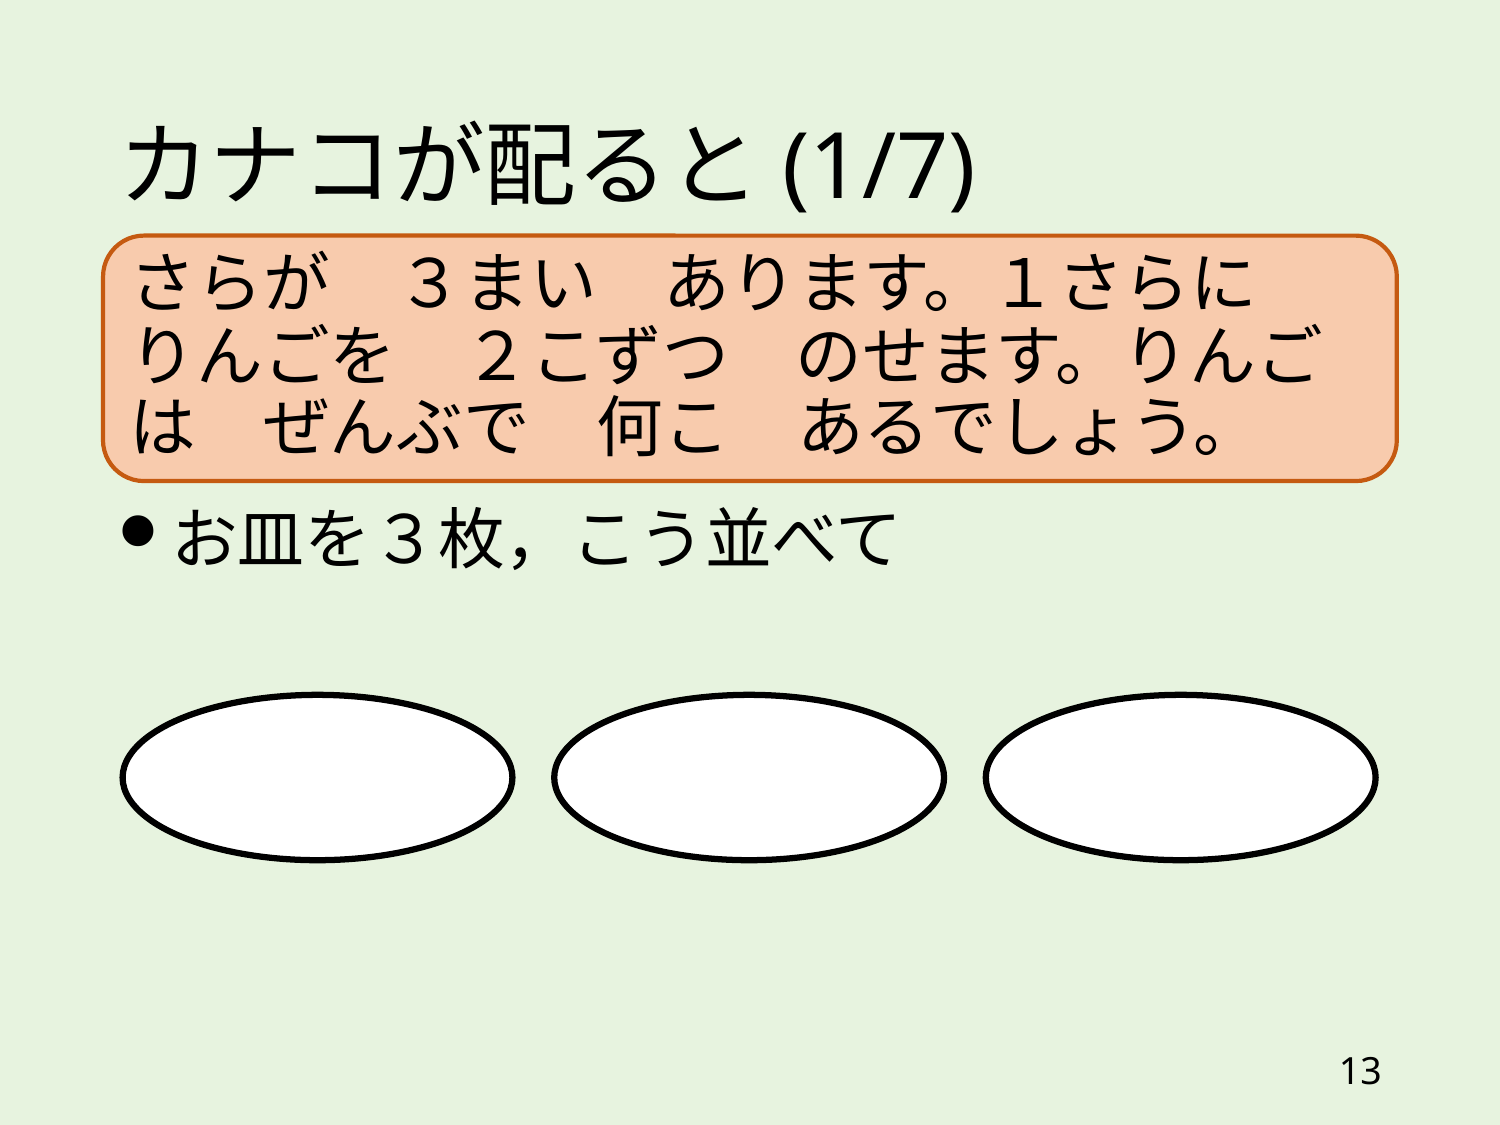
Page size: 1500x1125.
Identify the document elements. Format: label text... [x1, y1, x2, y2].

text_box [553, 693, 946, 862]
text_box [984, 693, 1377, 862]
text_box [121, 693, 514, 862]
text_box さらが ３まい あります。１さらに りんごを ２こずつ のせます。りんごは ぜんぶで 何こ あるでしょう。 [101, 234, 1398, 483]
list お皿を３枚，こう並べて [103, 498, 1397, 1014]
title カナコが配ると(1/7) [103, 59, 1397, 264]
slide_number 13 [1059, 1042, 1397, 1103]
